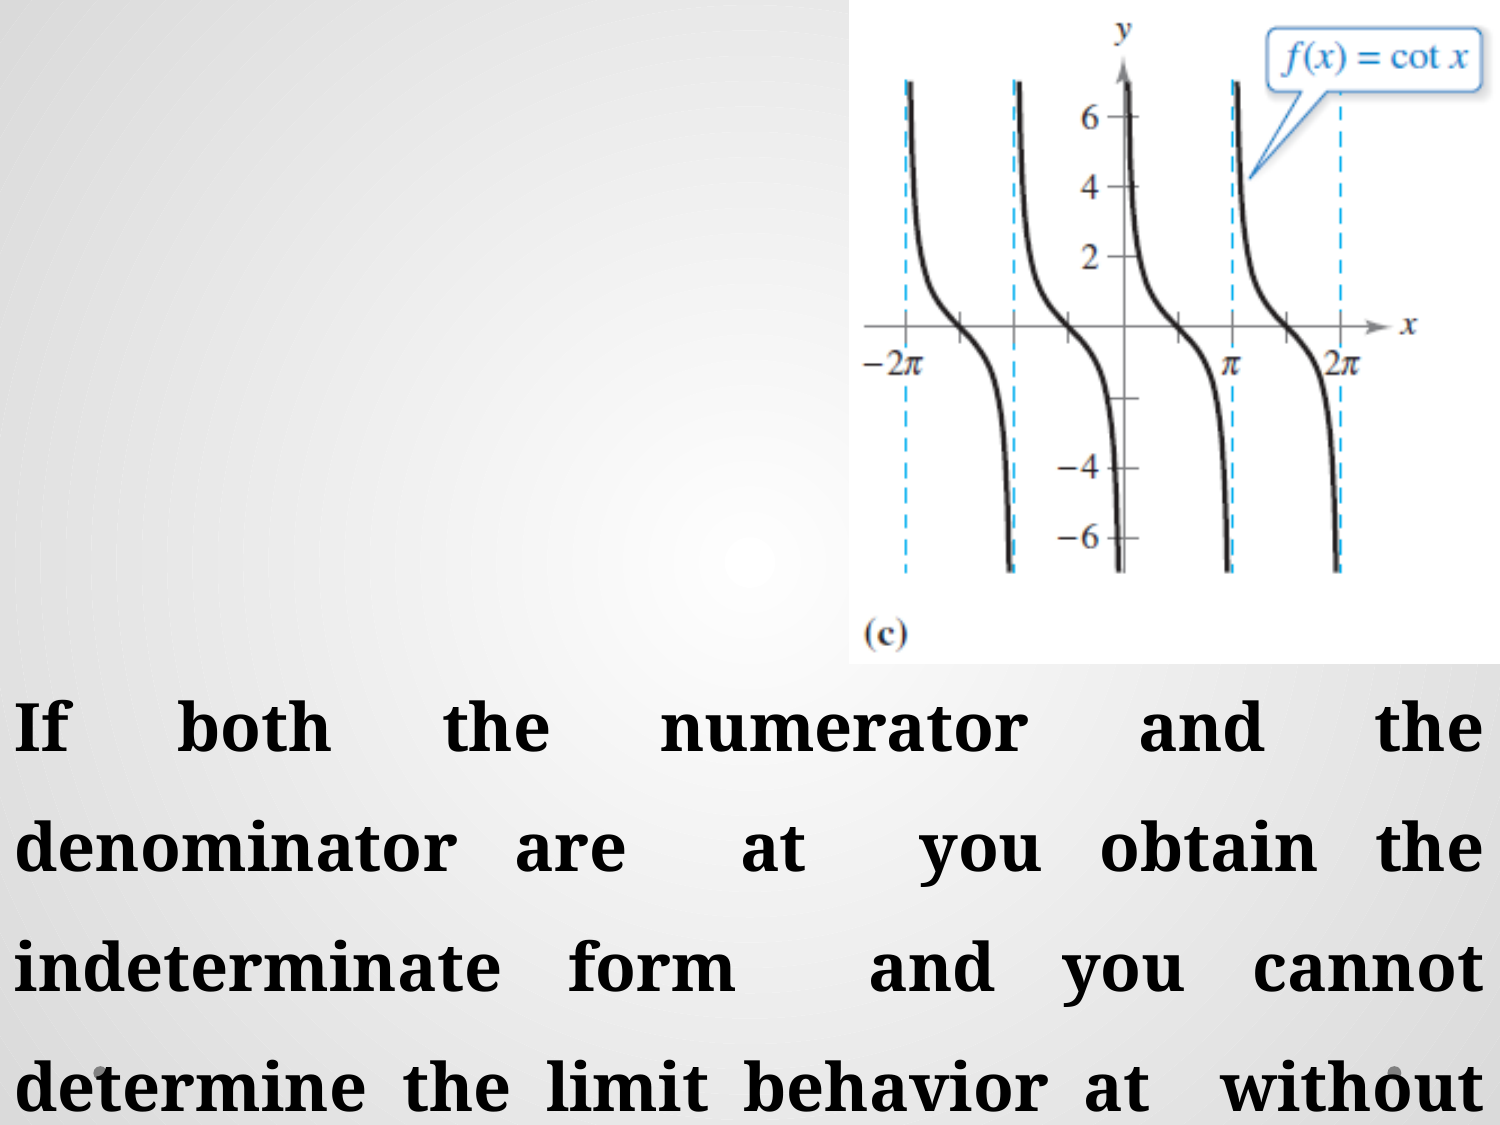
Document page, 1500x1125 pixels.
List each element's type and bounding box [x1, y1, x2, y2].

picture [849, 0, 1500, 664]
